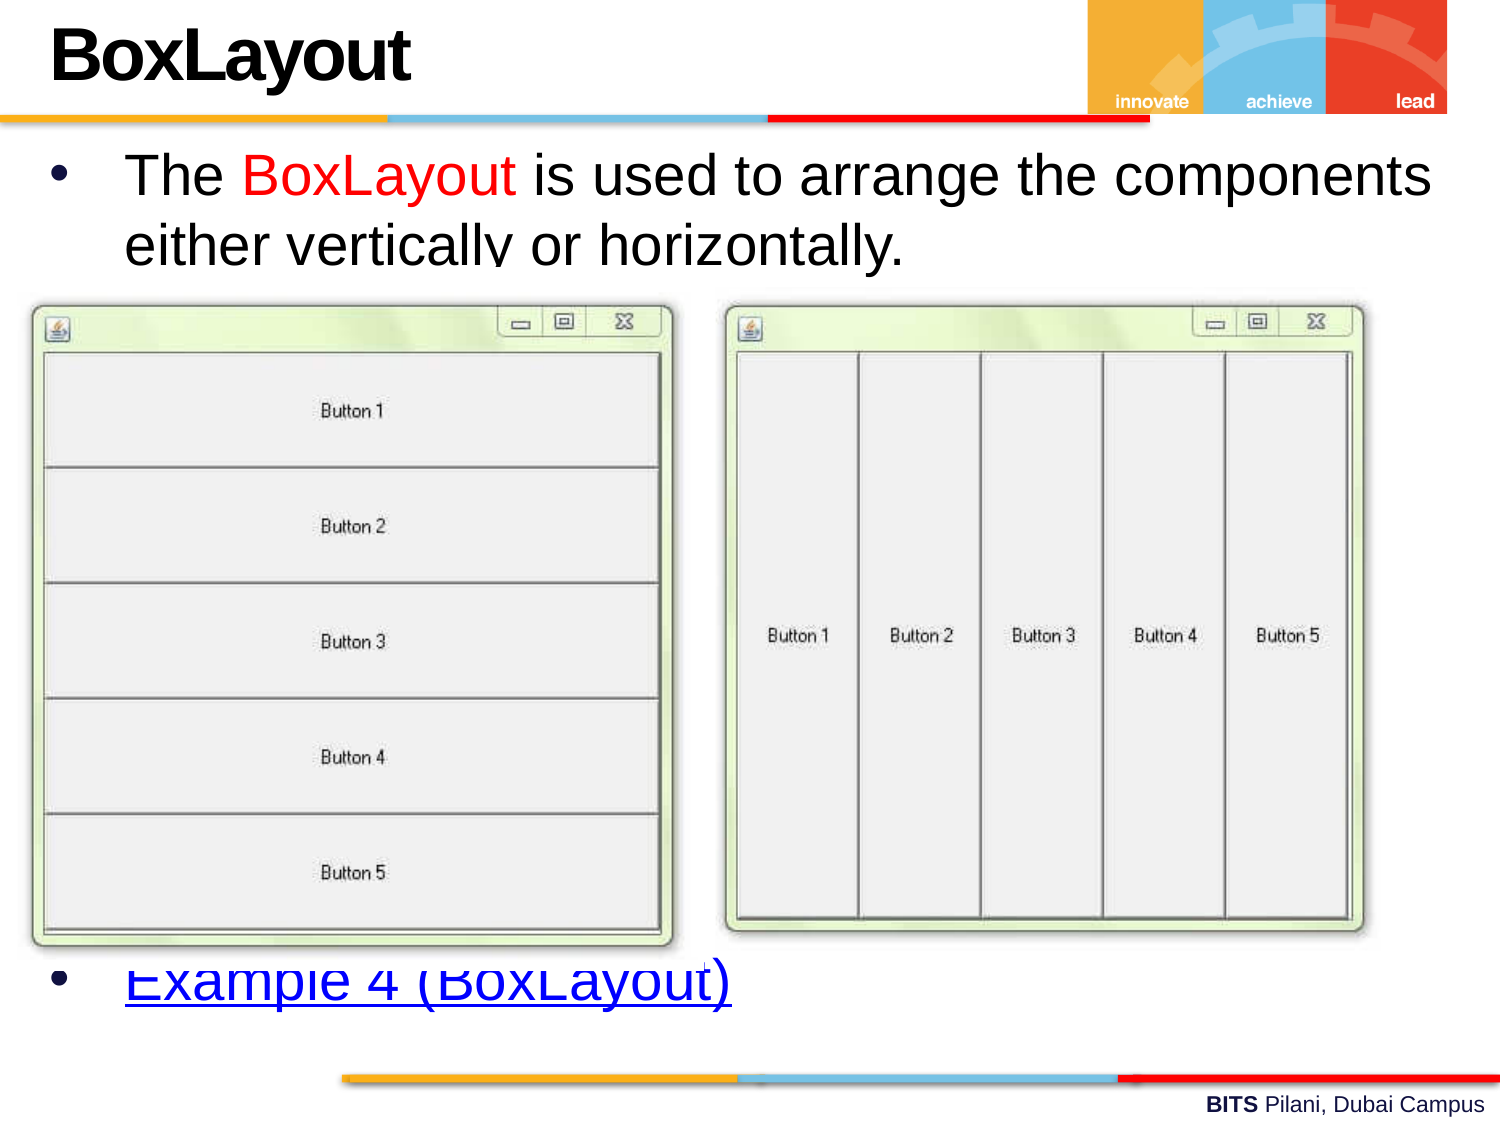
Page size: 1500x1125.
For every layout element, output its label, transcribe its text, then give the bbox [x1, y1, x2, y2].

picture [1087, 0, 1448, 114]
list The BoxLayout is used to arrange the components either vertically or horizontally. Example 4 (BoxLayout) [34, 129, 1475, 1066]
picture [5, 267, 1391, 972]
list BoxLayout [34, 27, 1113, 88]
